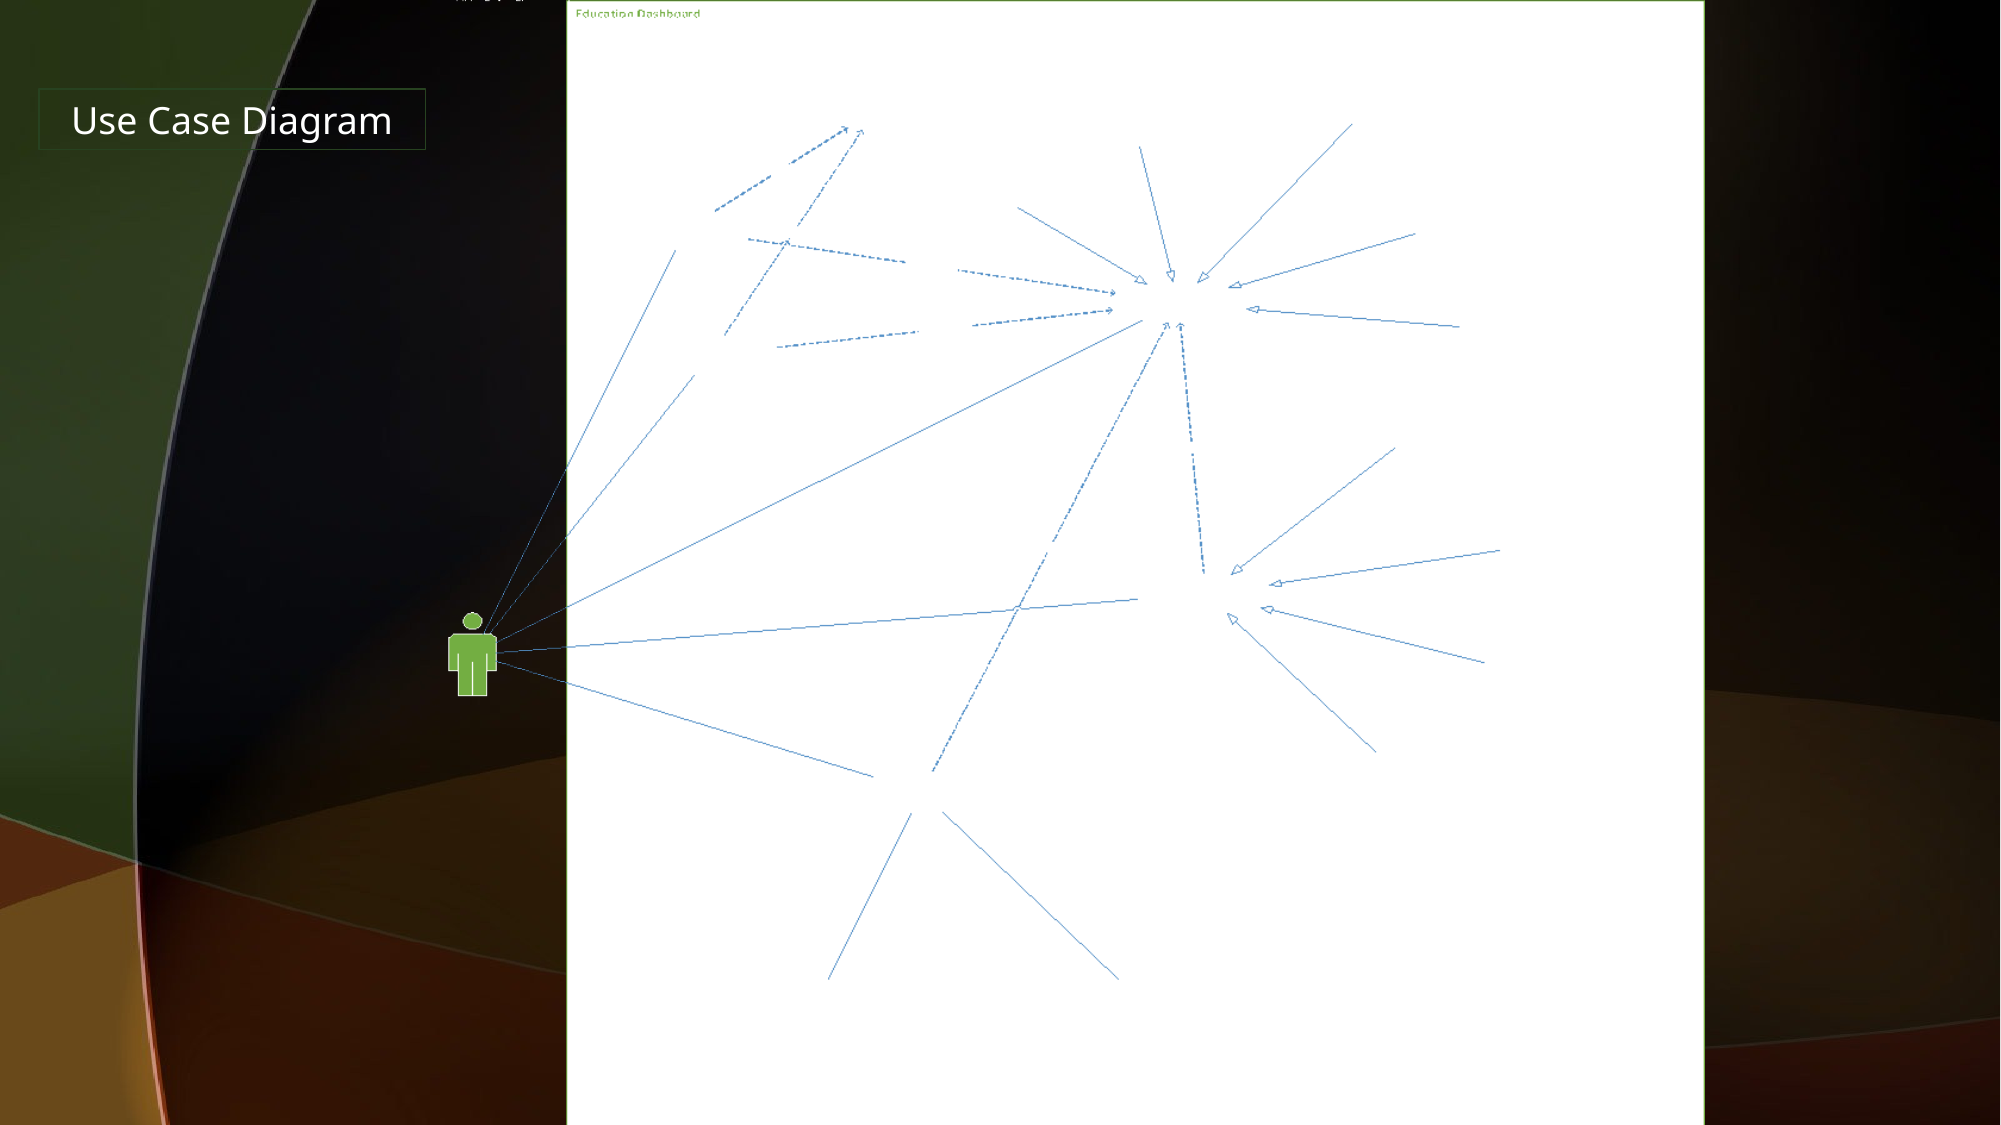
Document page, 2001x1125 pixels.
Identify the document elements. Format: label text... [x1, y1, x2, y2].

text_box Use Case Diagram [38, 89, 426, 150]
picture [0, 0, 2001, 1125]
